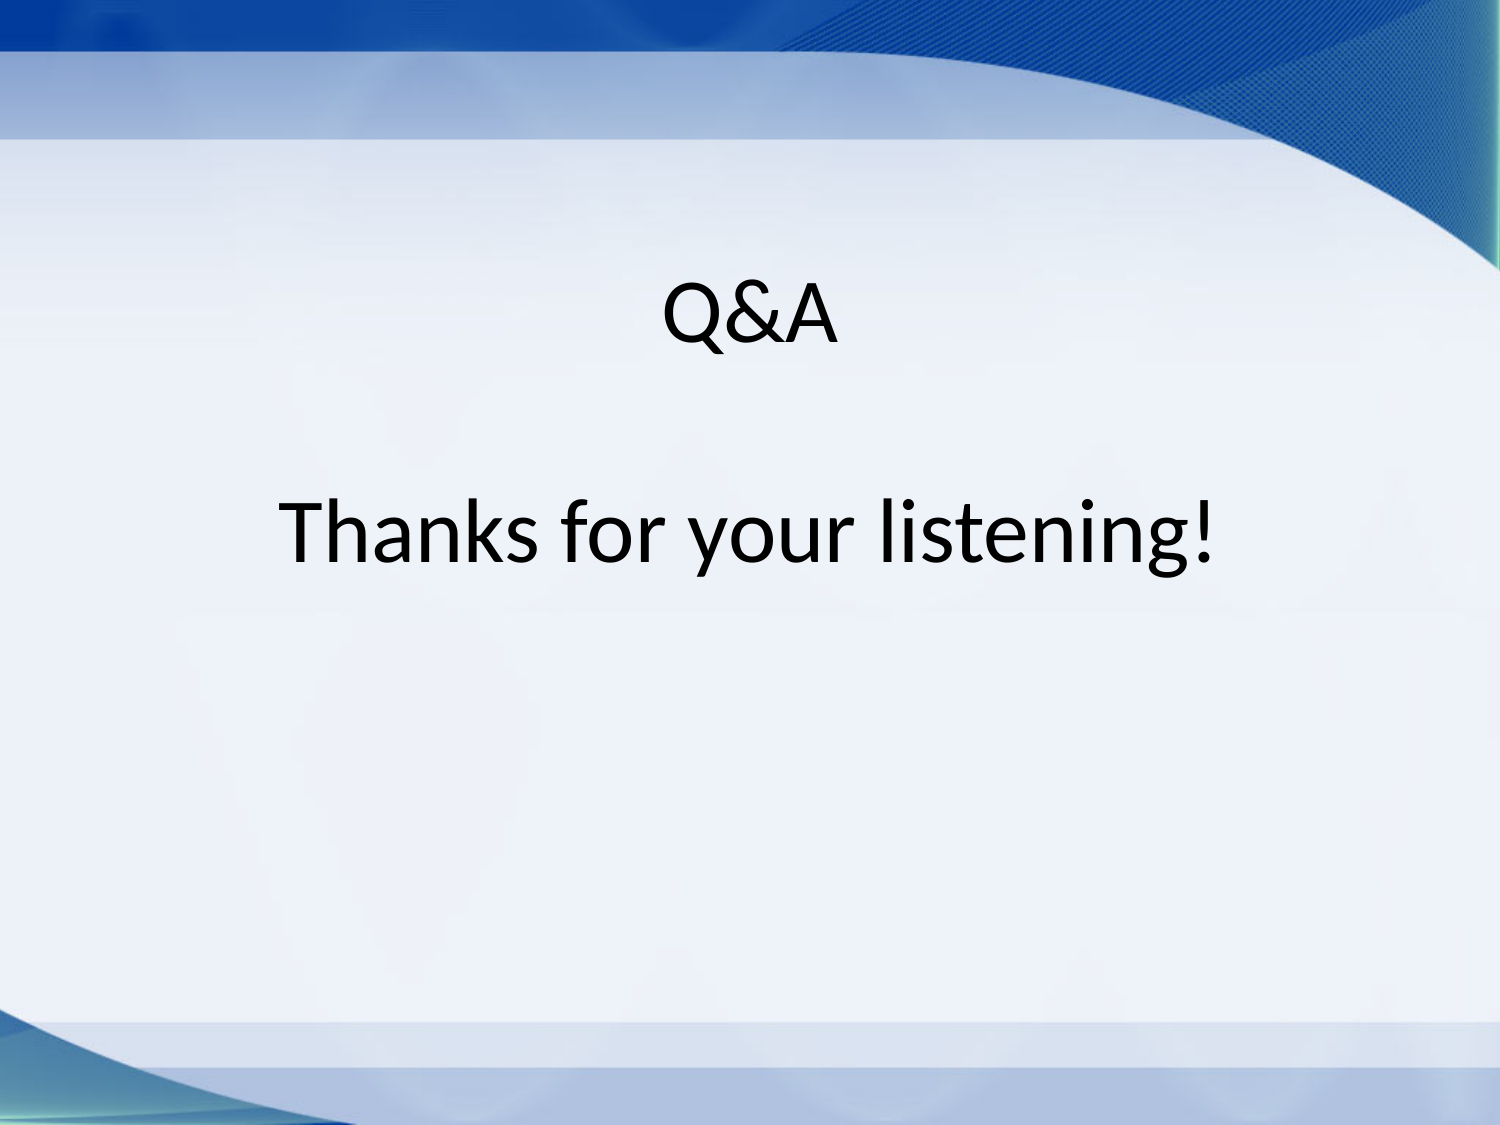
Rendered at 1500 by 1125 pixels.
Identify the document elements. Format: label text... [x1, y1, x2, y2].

picture [0, 0, 1500, 1125]
title Q&A Thanks for your listening! [75, 45, 1425, 787]
